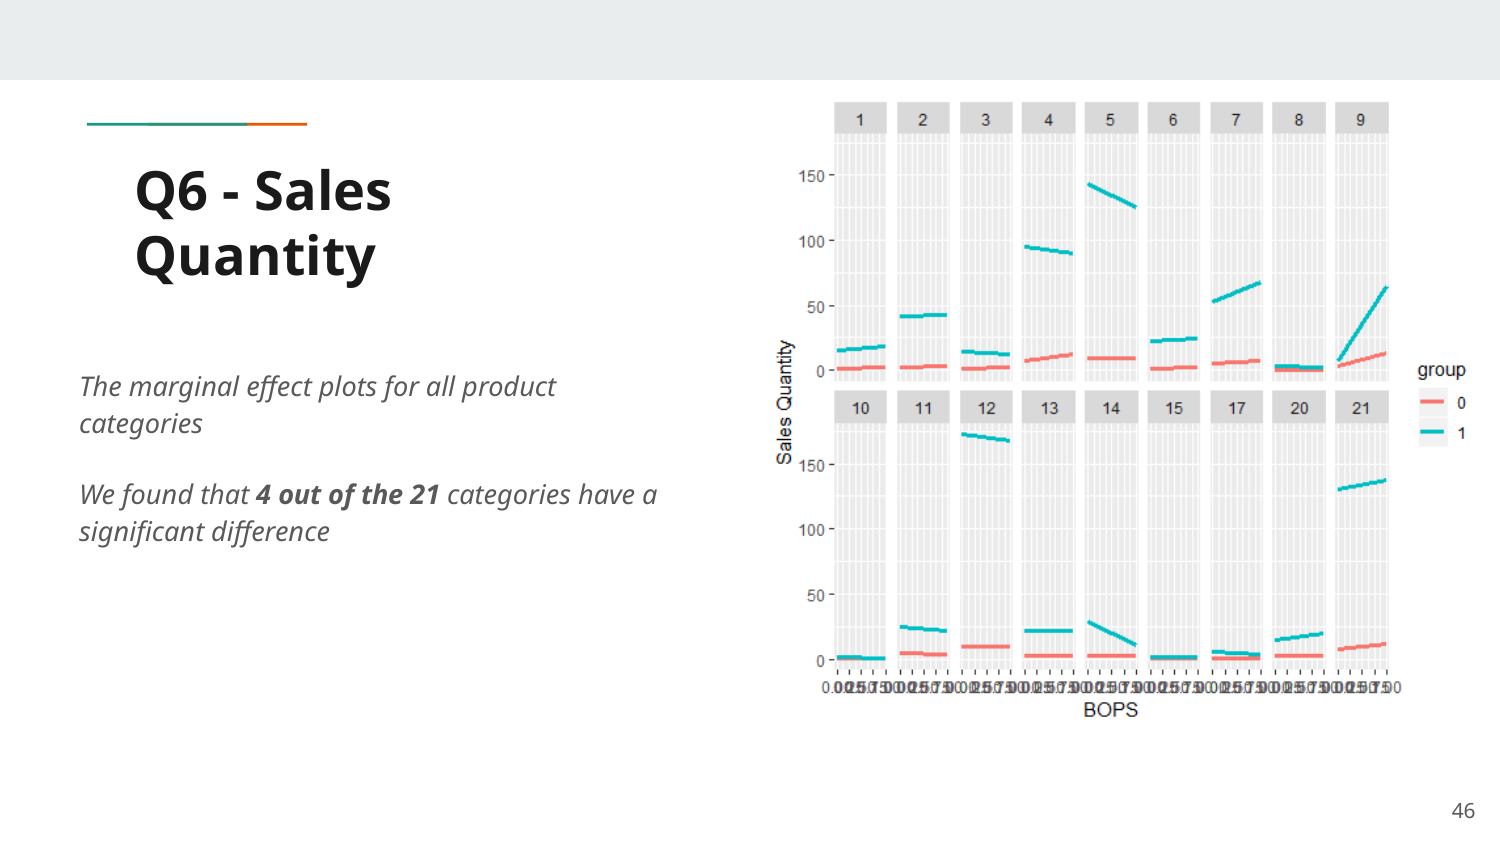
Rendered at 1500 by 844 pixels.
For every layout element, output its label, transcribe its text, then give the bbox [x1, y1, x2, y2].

title Q6 - Sales Quantity [119, 141, 662, 349]
subtitle The marginal effect plots for all product categories We found that 4 out of the 21 categories have a significant difference [64, 349, 693, 536]
picture [765, 93, 1486, 730]
slide_number ‹#› [1400, 779, 1491, 844]
